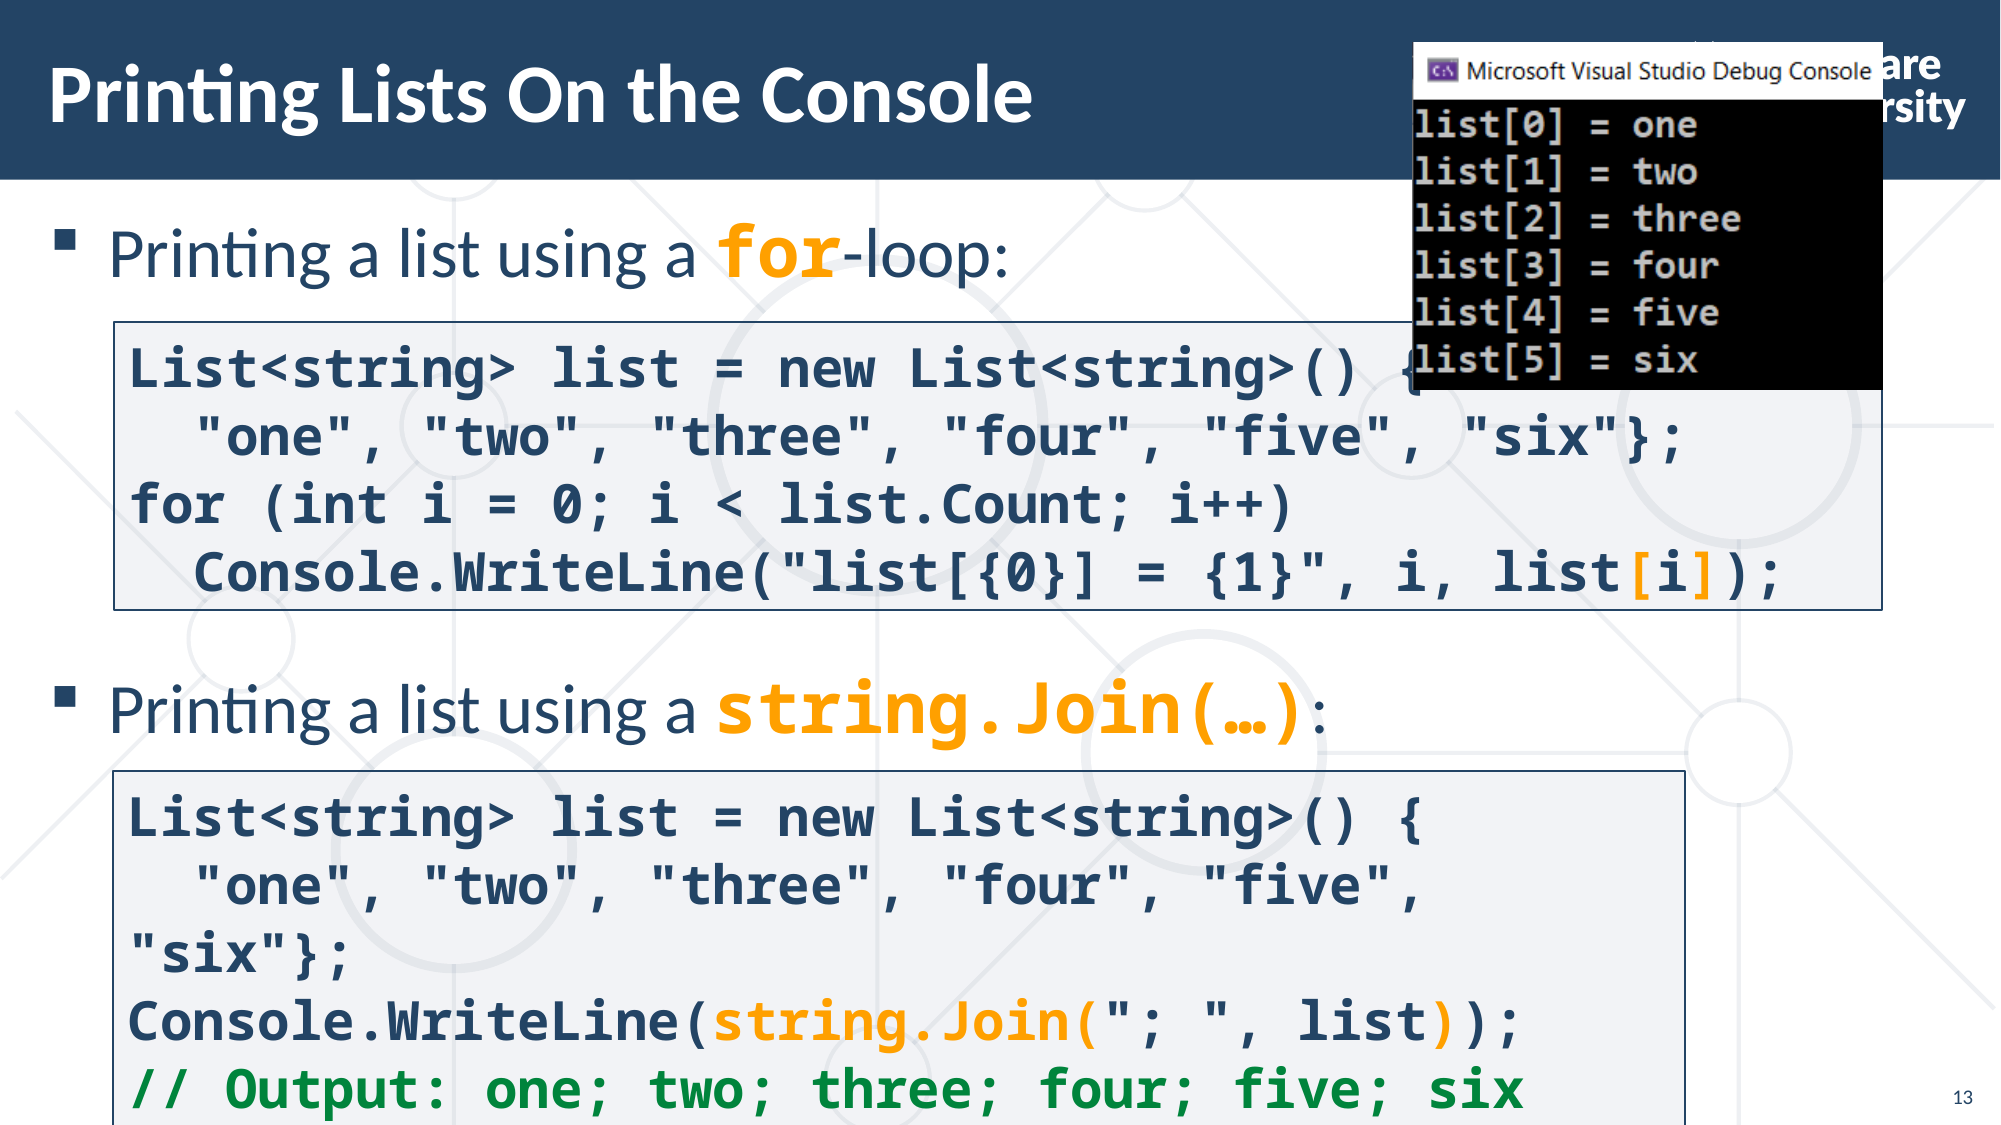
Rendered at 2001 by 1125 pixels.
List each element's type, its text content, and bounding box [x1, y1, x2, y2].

list Printing a list using a for-loop: Printing a list using a string.Join(…): [31, 196, 1970, 1104]
title Printing Lists On the Console [31, 16, 1625, 162]
picture [1411, 41, 1966, 390]
text_box List<string> list = new List<string>() { "one", "two", "three", "four", "five", "six"}; Console.WriteLine(string.Join("; ", list)); // Output: one; two; three; four; five; six [112, 771, 1686, 1125]
text_box List<string> list = new List<string>() { "one", "two", "three", "four", "five", "six"}; for (int i = 0; i < list.Count; i++) Console.WriteLine("list[{0}] = {1}", i, list[i]); [114, 322, 1883, 610]
slide_number 13 [1927, 1067, 1989, 1117]
